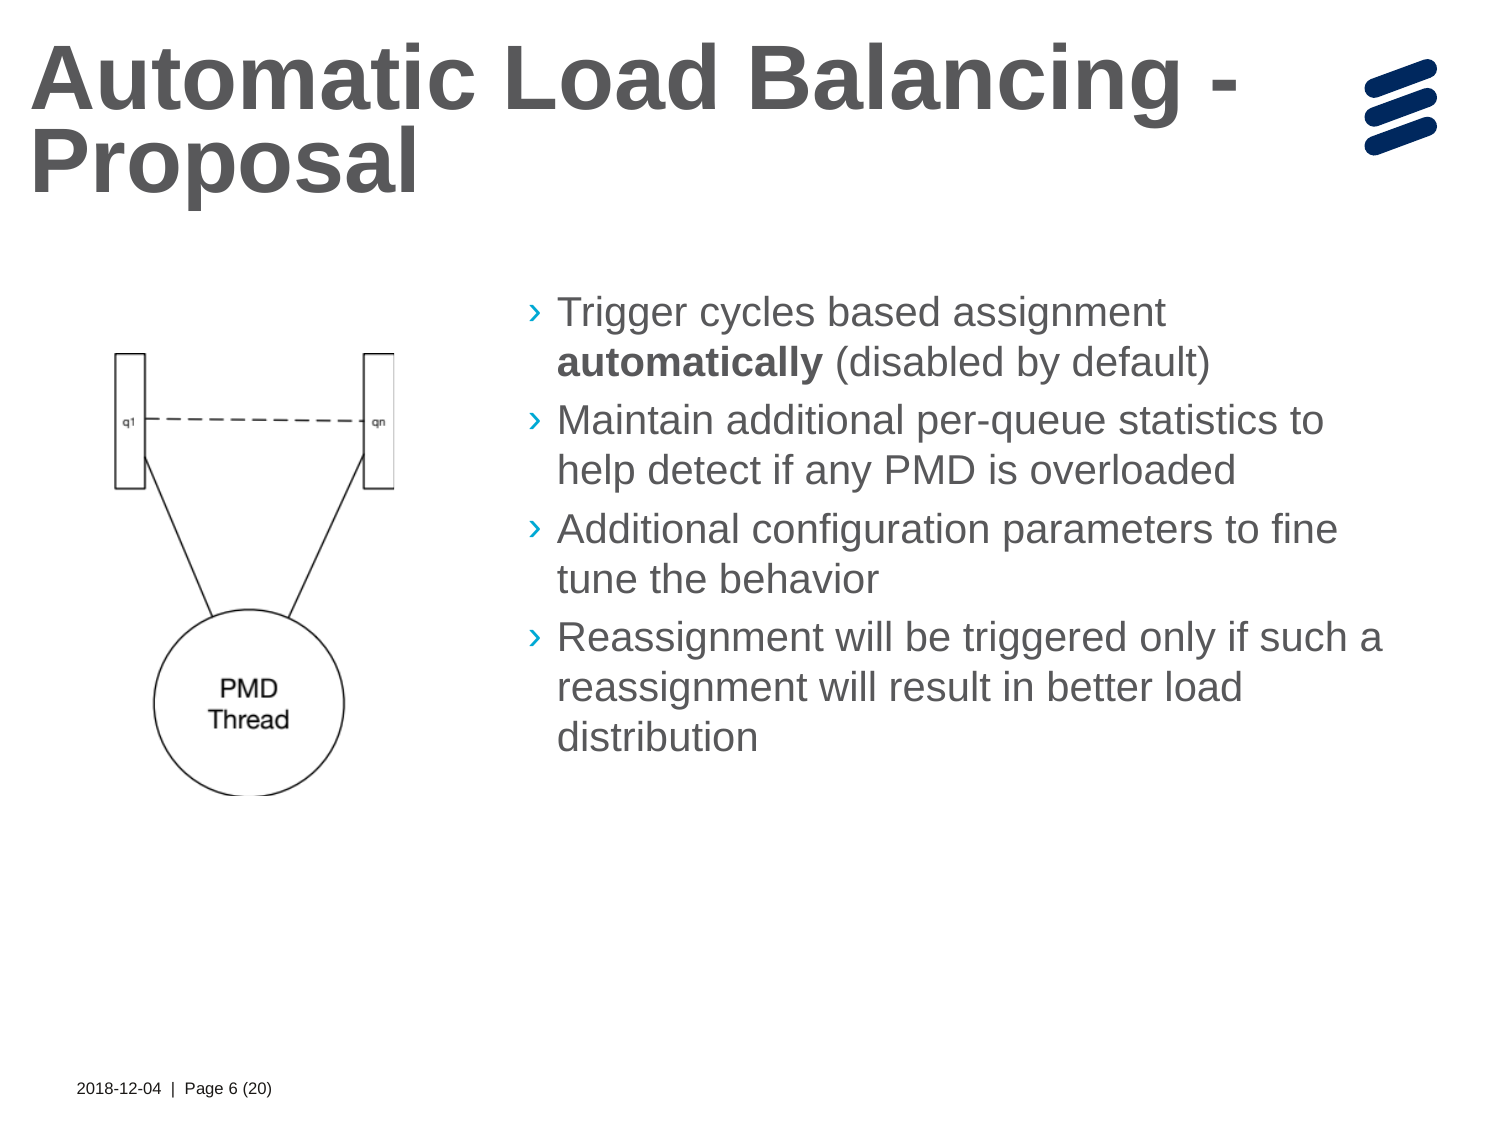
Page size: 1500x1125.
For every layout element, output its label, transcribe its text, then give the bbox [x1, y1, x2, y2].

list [112, 353, 395, 797]
title Automatic Load Balancing - Proposal [17, 37, 1269, 216]
list Trigger cycles based assignment automatically (disabled by default) Maintain additional per-queue statistics to help detect if any PMD is overloaded Additional configuration parameters to fine tune the behavior Reassignment will be triggered only if such a reassignment will result in better load distribution [515, 284, 1408, 979]
